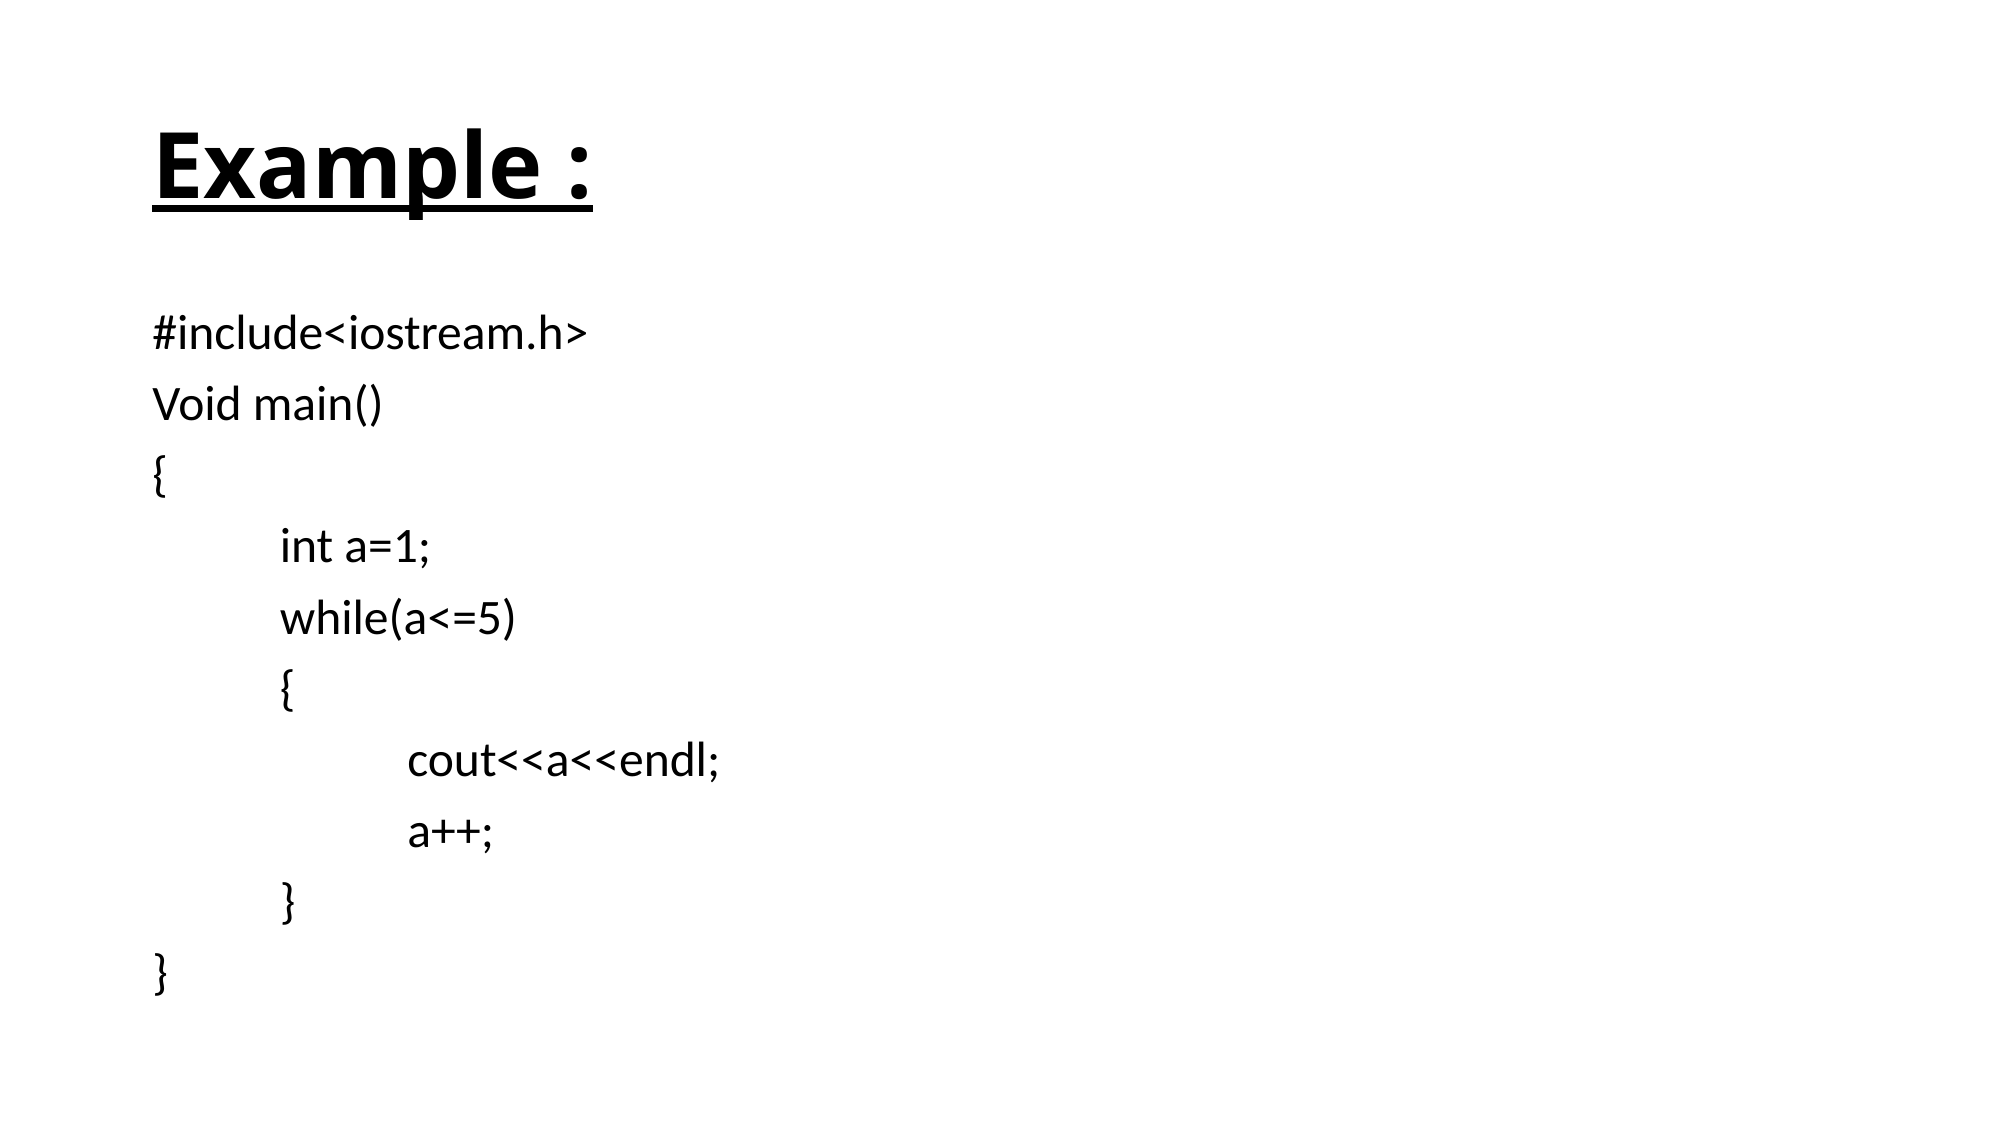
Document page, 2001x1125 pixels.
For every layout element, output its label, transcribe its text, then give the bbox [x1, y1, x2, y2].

title Example : [137, 59, 1863, 278]
list #include<iostream.h> Void main() { int a=1; while(a<=5) { cout<<a<<endl; a++; } } [137, 299, 1863, 1014]
